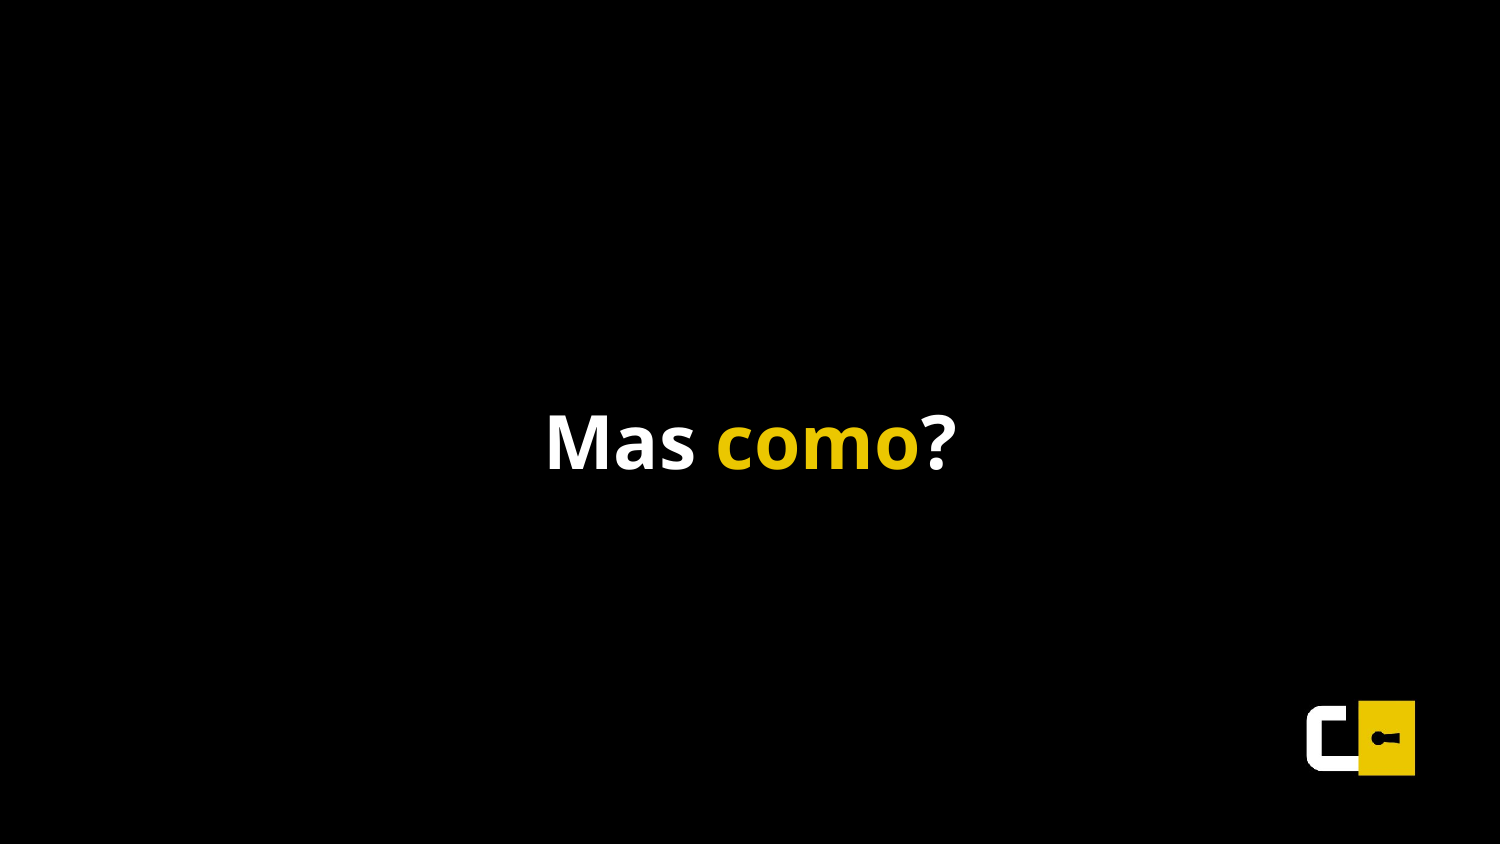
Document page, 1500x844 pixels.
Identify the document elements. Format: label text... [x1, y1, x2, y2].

list Mas como? [51, 97, 1449, 769]
picture [1300, 680, 1419, 780]
